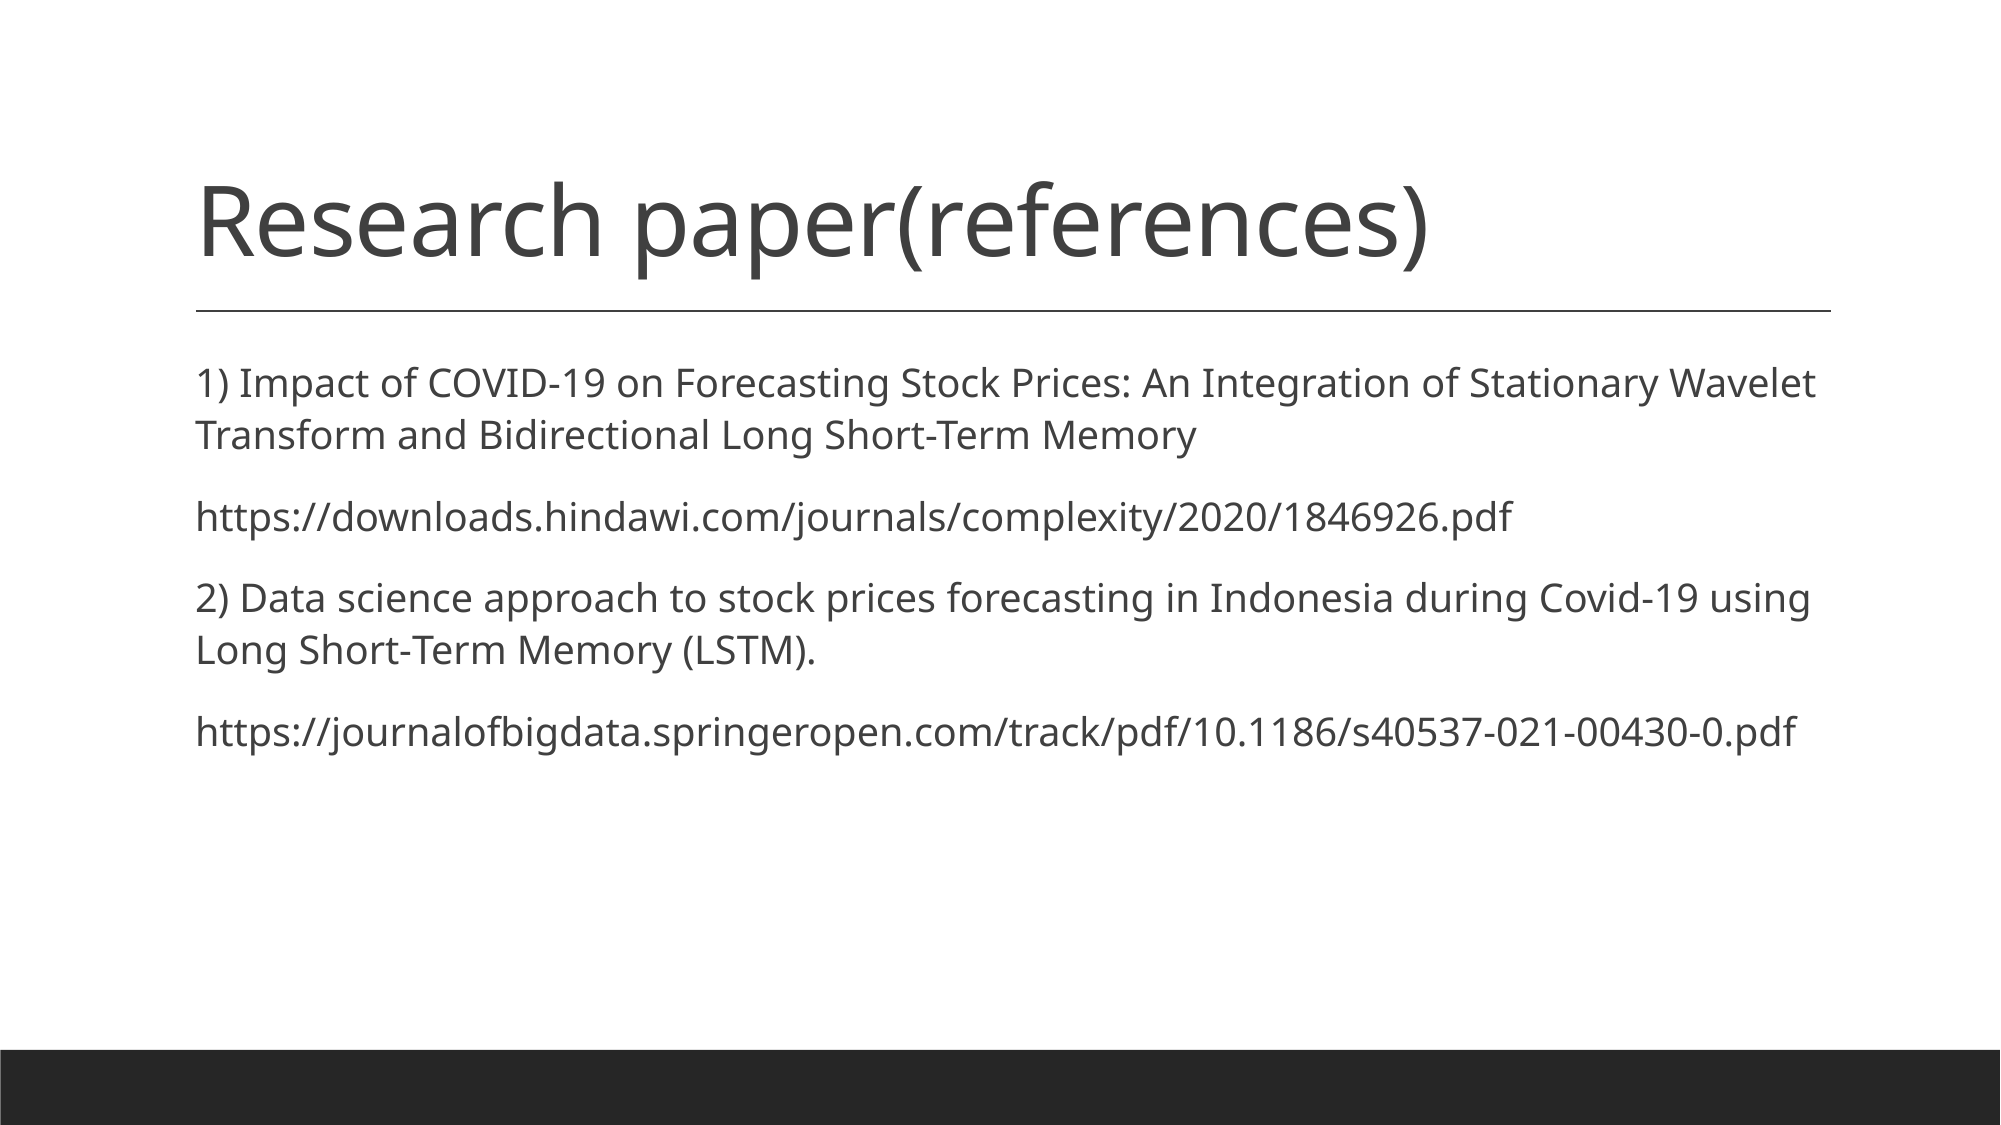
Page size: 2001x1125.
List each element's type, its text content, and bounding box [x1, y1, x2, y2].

title Research paper(references) [180, 47, 1830, 285]
list 1) Impact of COVID-19 on Forecasting Stock Prices: An Integration of Stationary Wavelet Transform and Bidirectional Long Short-Term Memory https://downloads.hindawi.com/journals/complexity/2020/1846926.pdf 2) Data science approach to stock prices forecasting in Indonesia during Covid‑19 using Long Short‑Term Memory (LSTM). https://journalofbigdata.springeropen.com/track/pdf/10.1186/s40537-021-00430-0.pdf [180, 345, 1830, 963]
